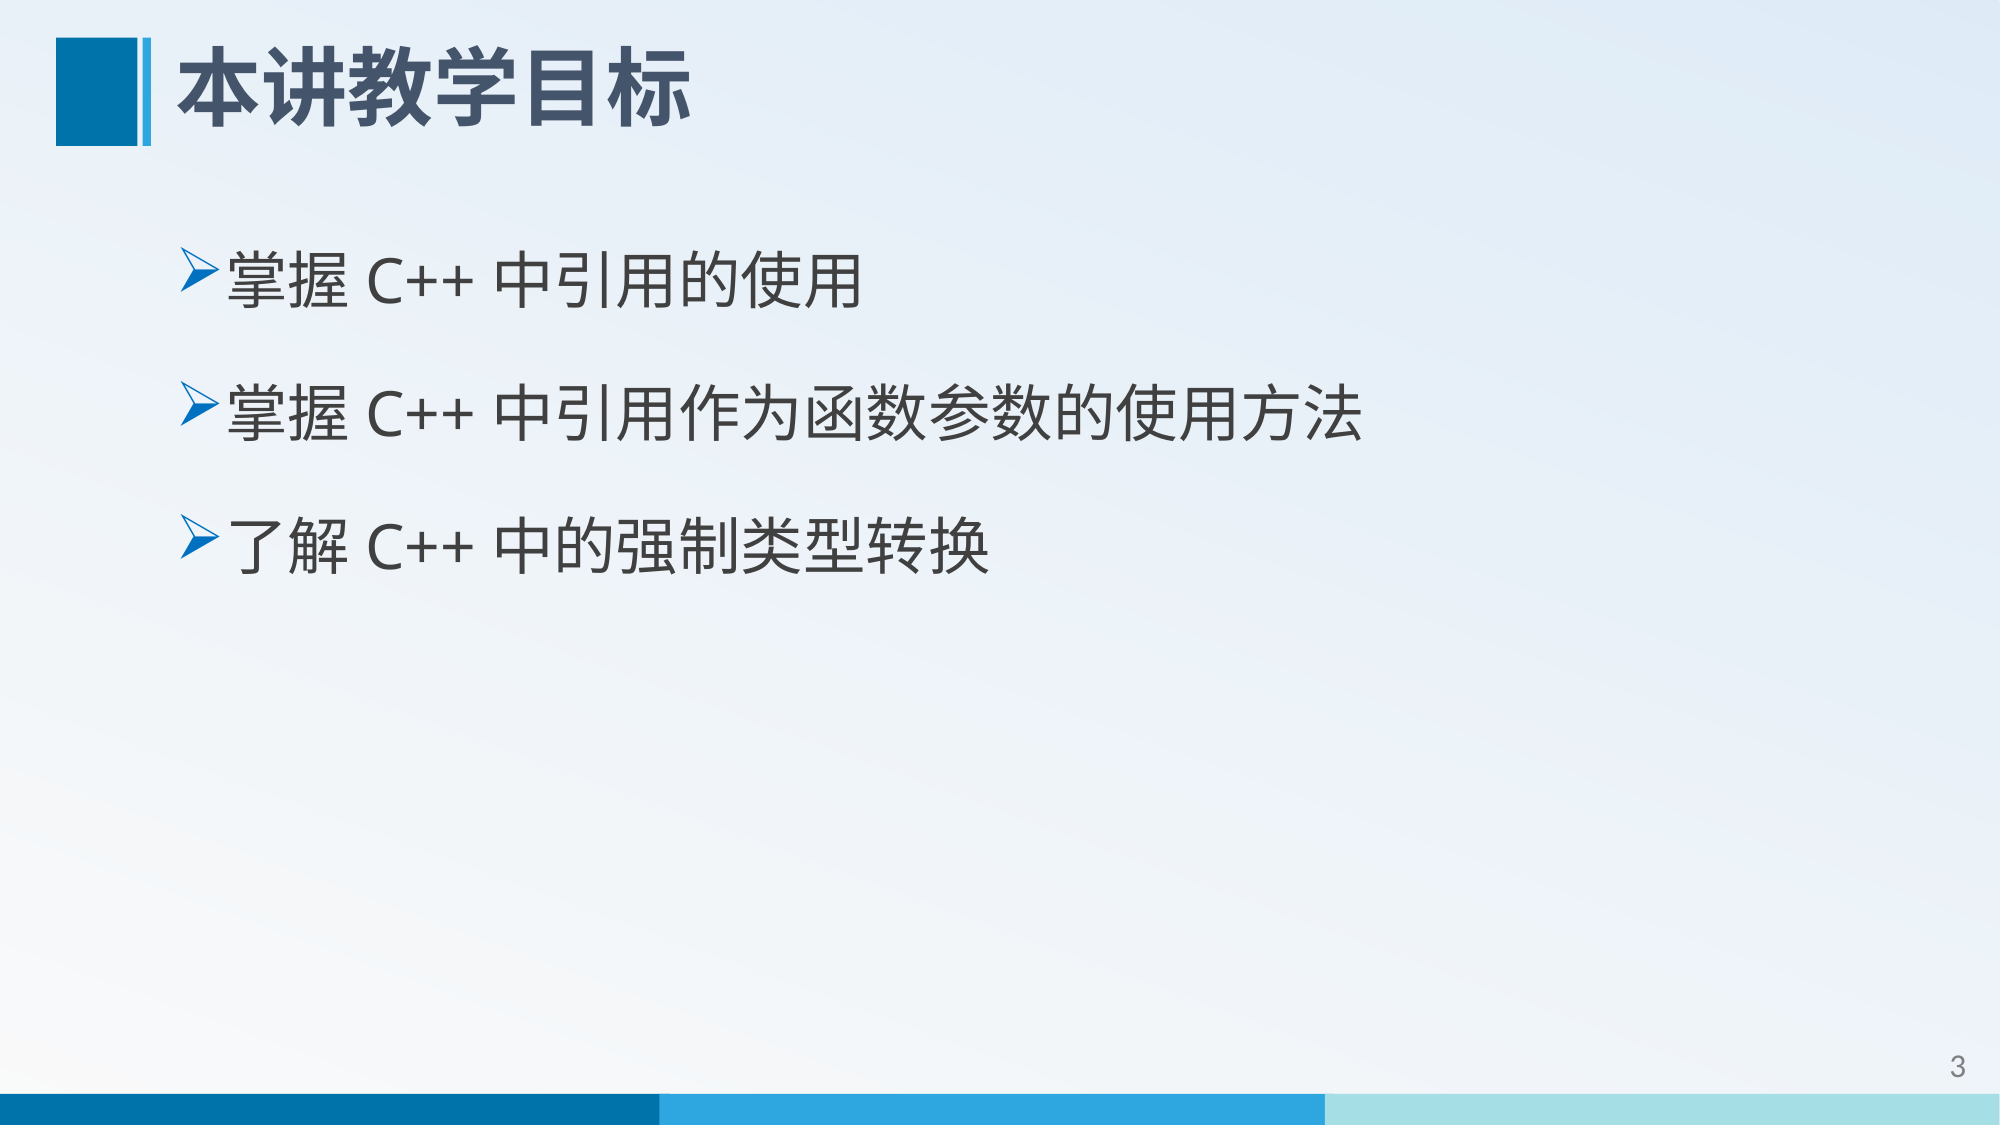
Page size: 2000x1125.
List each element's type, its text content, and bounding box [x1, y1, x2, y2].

list 掌握C++中引用的使用 掌握C++中引用作为函数参数的使用方法 了解C++中的强制类型转换 [160, 195, 1845, 1025]
title 本讲教学目标 [160, 37, 1791, 146]
